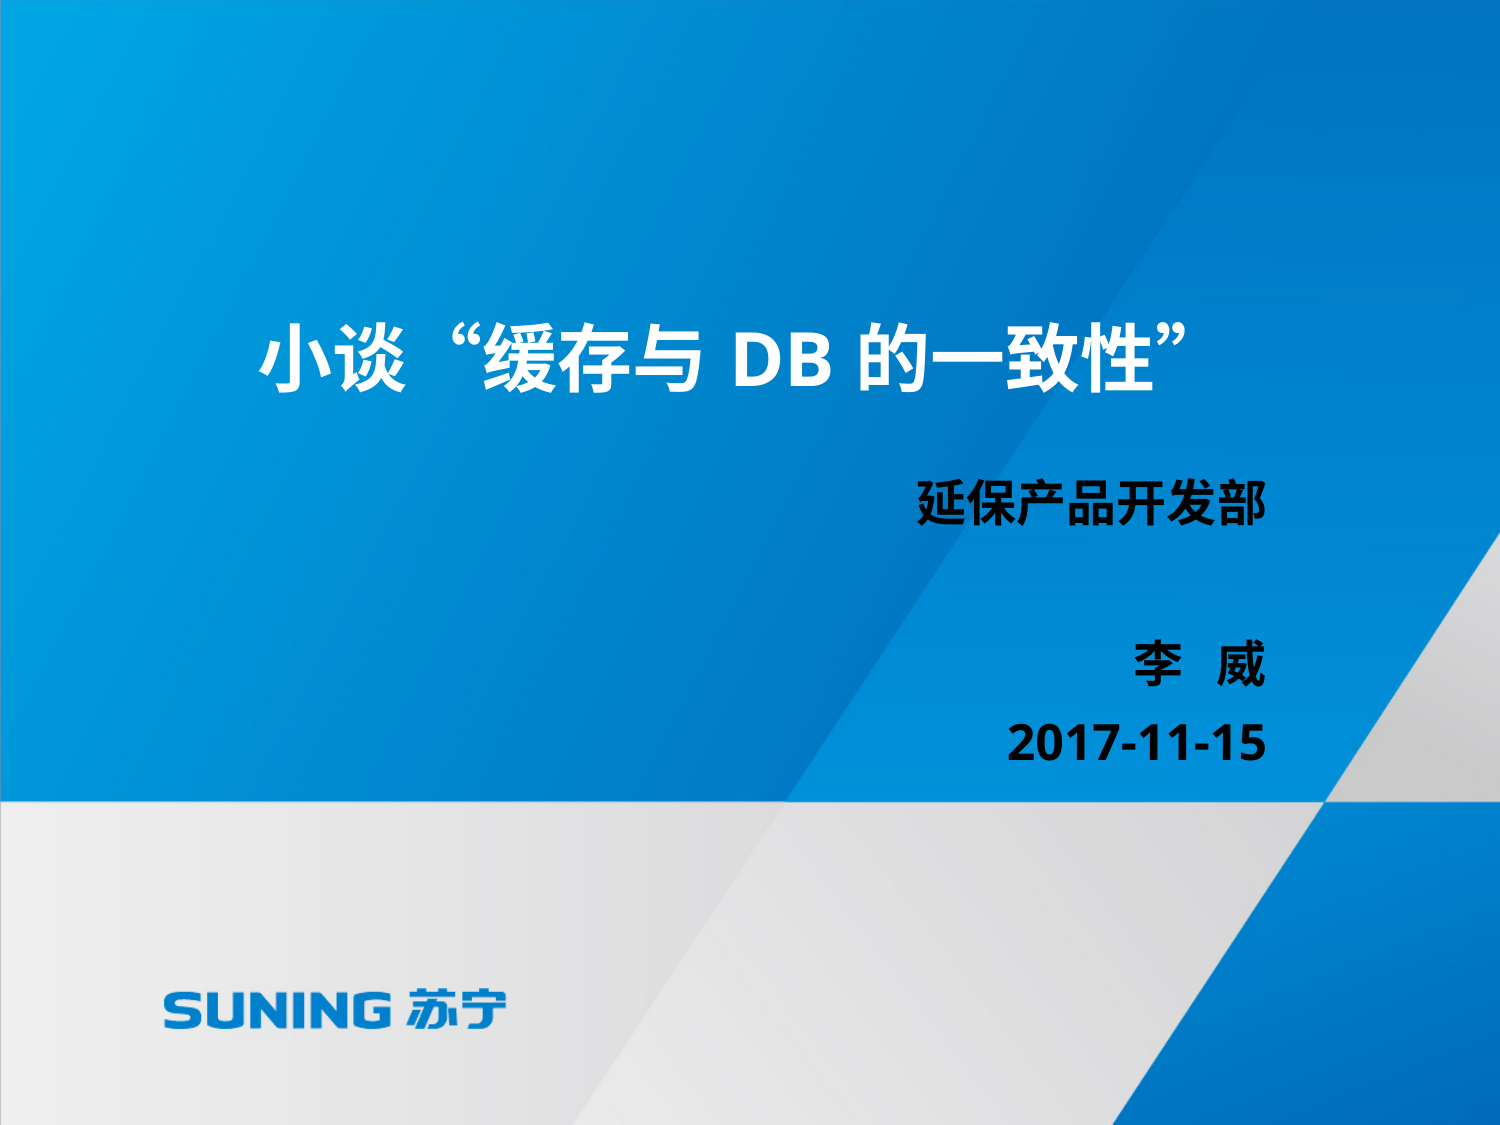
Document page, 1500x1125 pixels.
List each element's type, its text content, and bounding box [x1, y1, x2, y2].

title 小谈“缓存与DB的一致性” [100, 291, 1388, 504]
list 延保产品开发部 李 威 2017-11-15 [88, 456, 1282, 894]
picture [0, 0, 1500, 1125]
